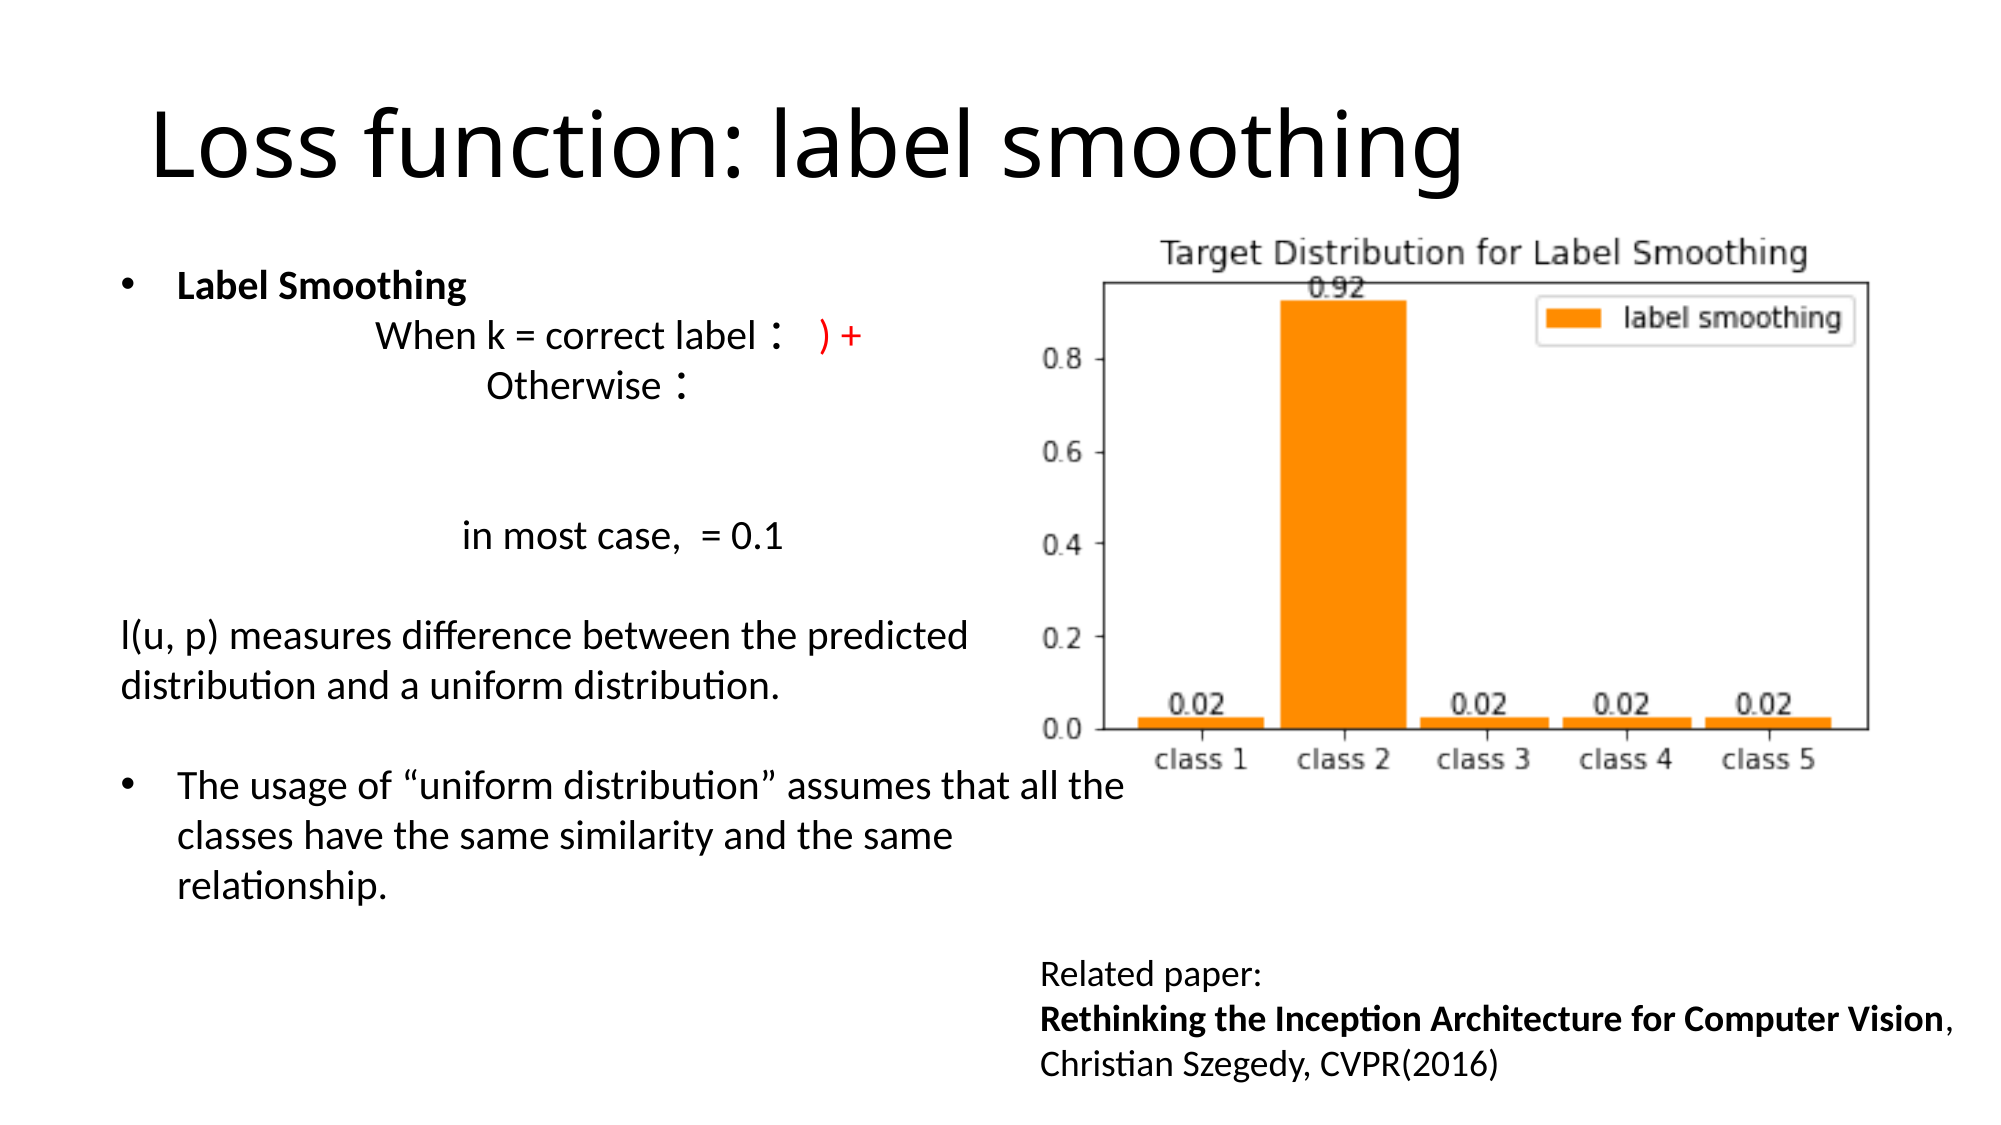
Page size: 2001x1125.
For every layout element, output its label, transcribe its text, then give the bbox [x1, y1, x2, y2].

text_box Related paper: Rethinking the Inception Architecture for Computer Vision, Christian Szegedy, CVPR(2016) [1025, 941, 2000, 1092]
picture [1021, 219, 1887, 795]
title Loss function: label smoothing [133, 39, 1859, 257]
